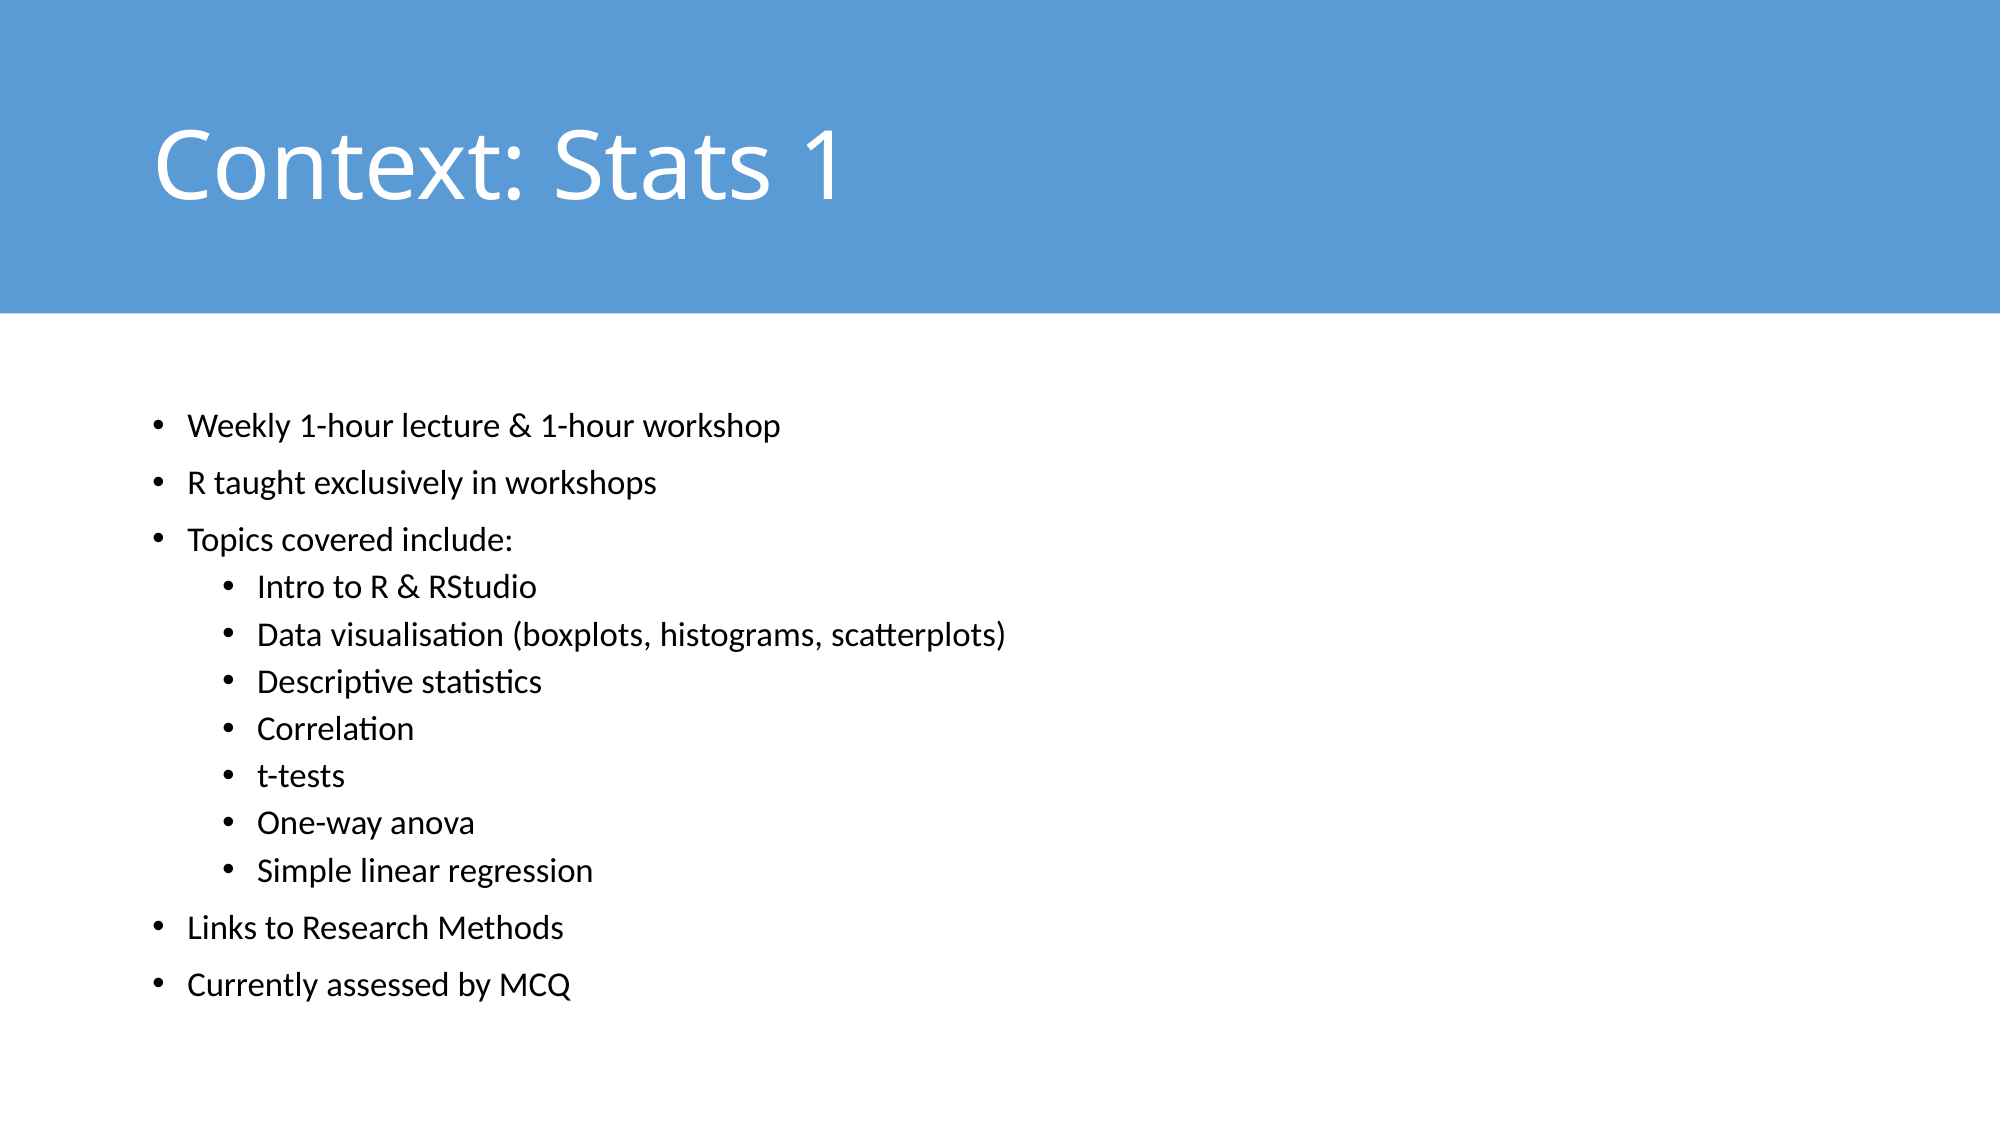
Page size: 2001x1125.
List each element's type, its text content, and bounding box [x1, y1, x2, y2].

list Weekly 1-hour lecture & 1-hour workshop R taught exclusively in workshops Topics covered include: Intro to R & RStudio Data visualisation (boxplots, histograms, scatterplots) Descriptive statistics Correlation t-tests One-way anova Simple linear regression Links to Research Methods Currently assessed by MCQ [137, 399, 1863, 1014]
text_box [0, 0, 2000, 314]
title Context: Stats 1 [137, 59, 1863, 278]
